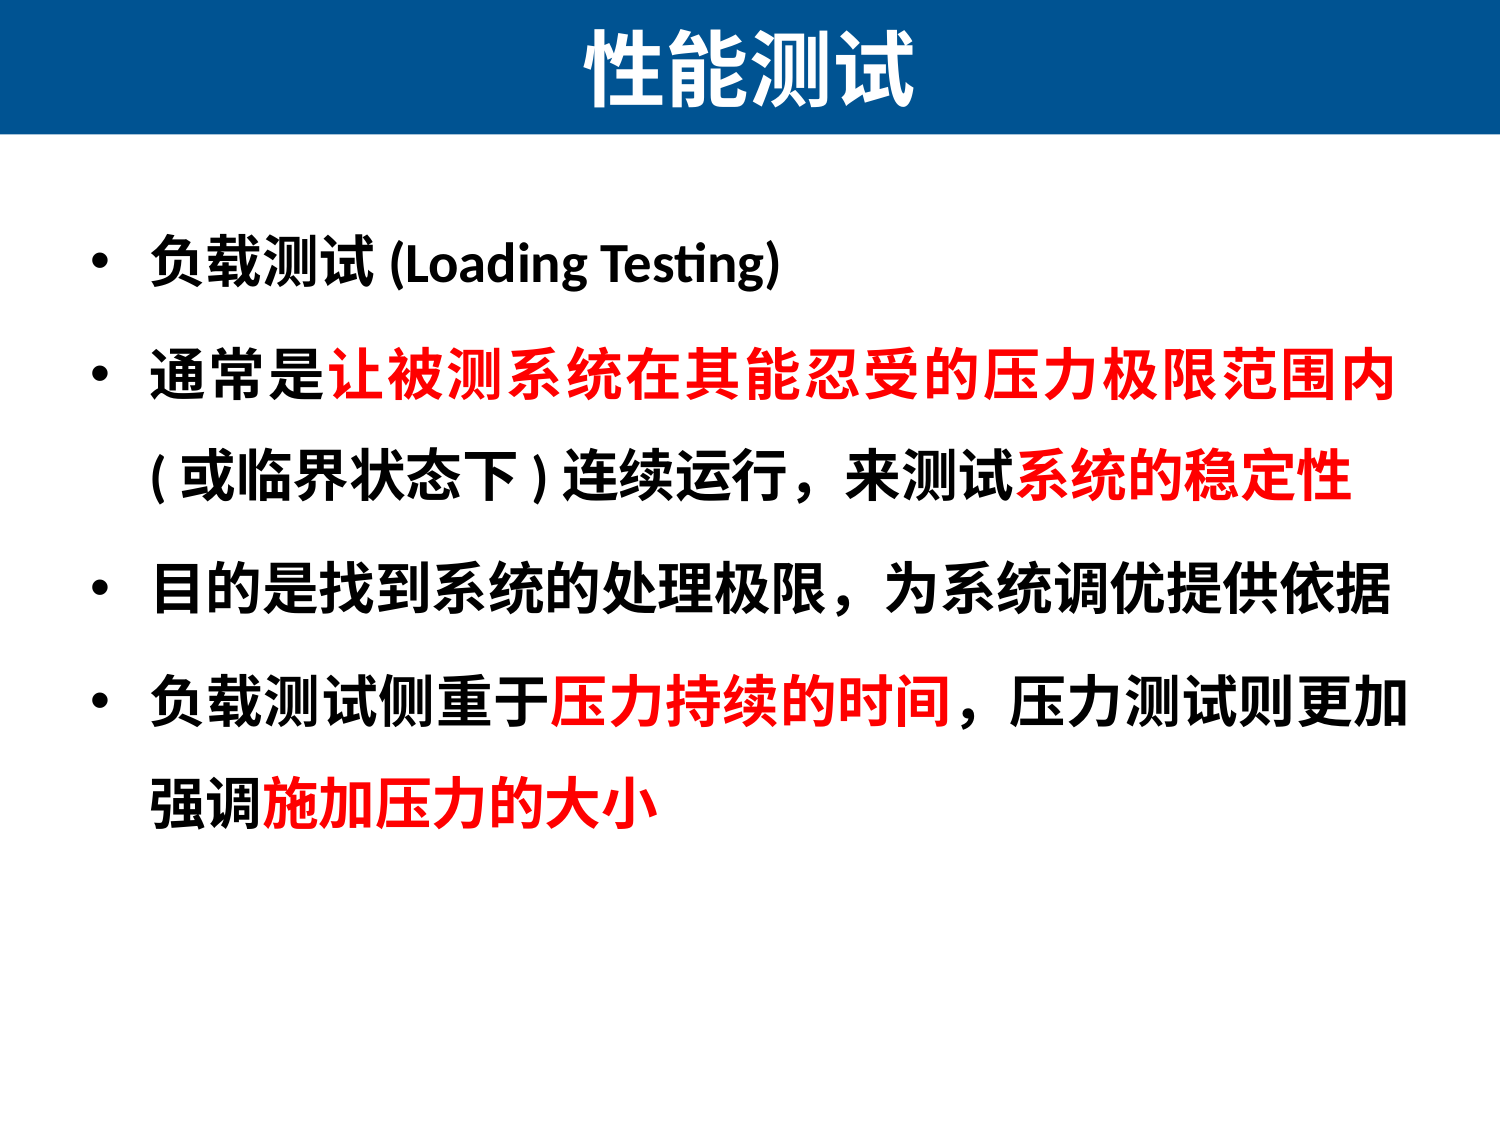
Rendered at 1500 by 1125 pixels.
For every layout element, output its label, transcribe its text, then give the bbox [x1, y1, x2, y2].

title 性能测试 [0, 0, 1500, 135]
list 负载测试(Loading Testing) 通常是让被测系统在其能忍受的压力极限范围内(或临界状态下)连续运行，来测试系统的稳定性 目的是找到系统的处理极限，为系统调优提供依据 负载测试侧重于压力持续的时间，压力测试则更加强调施加压力的大小 [75, 184, 1426, 927]
